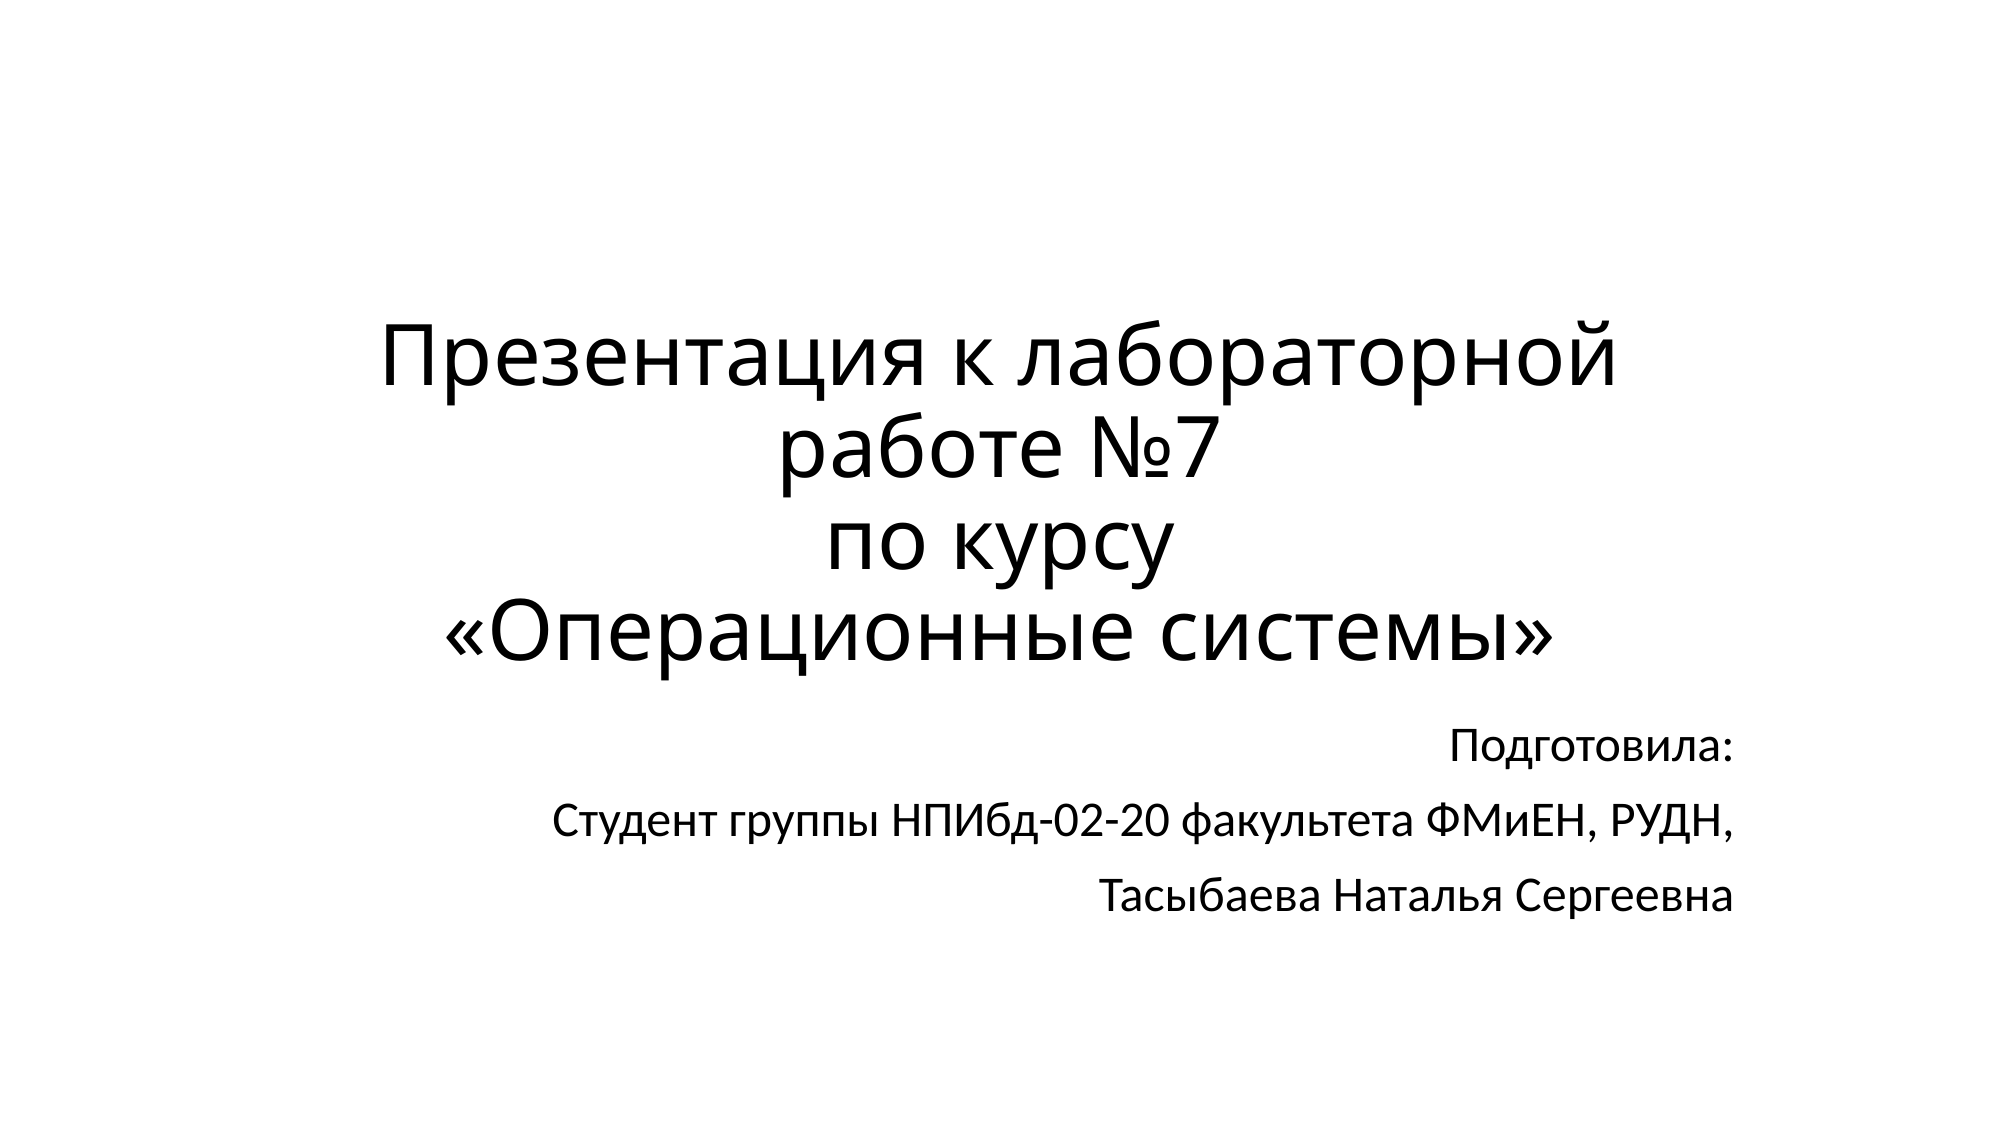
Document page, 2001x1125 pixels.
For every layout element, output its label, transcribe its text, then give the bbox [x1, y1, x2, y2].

title Презентация к лабораторной работе №7 по курсу «Операционные системы» [249, 295, 1750, 687]
subtitle Подготовила: Студент группы НПИбд-02-20 факультета ФМиЕН, РУДН, Тасыбаева Наталья Сергеевна [249, 710, 1750, 983]
